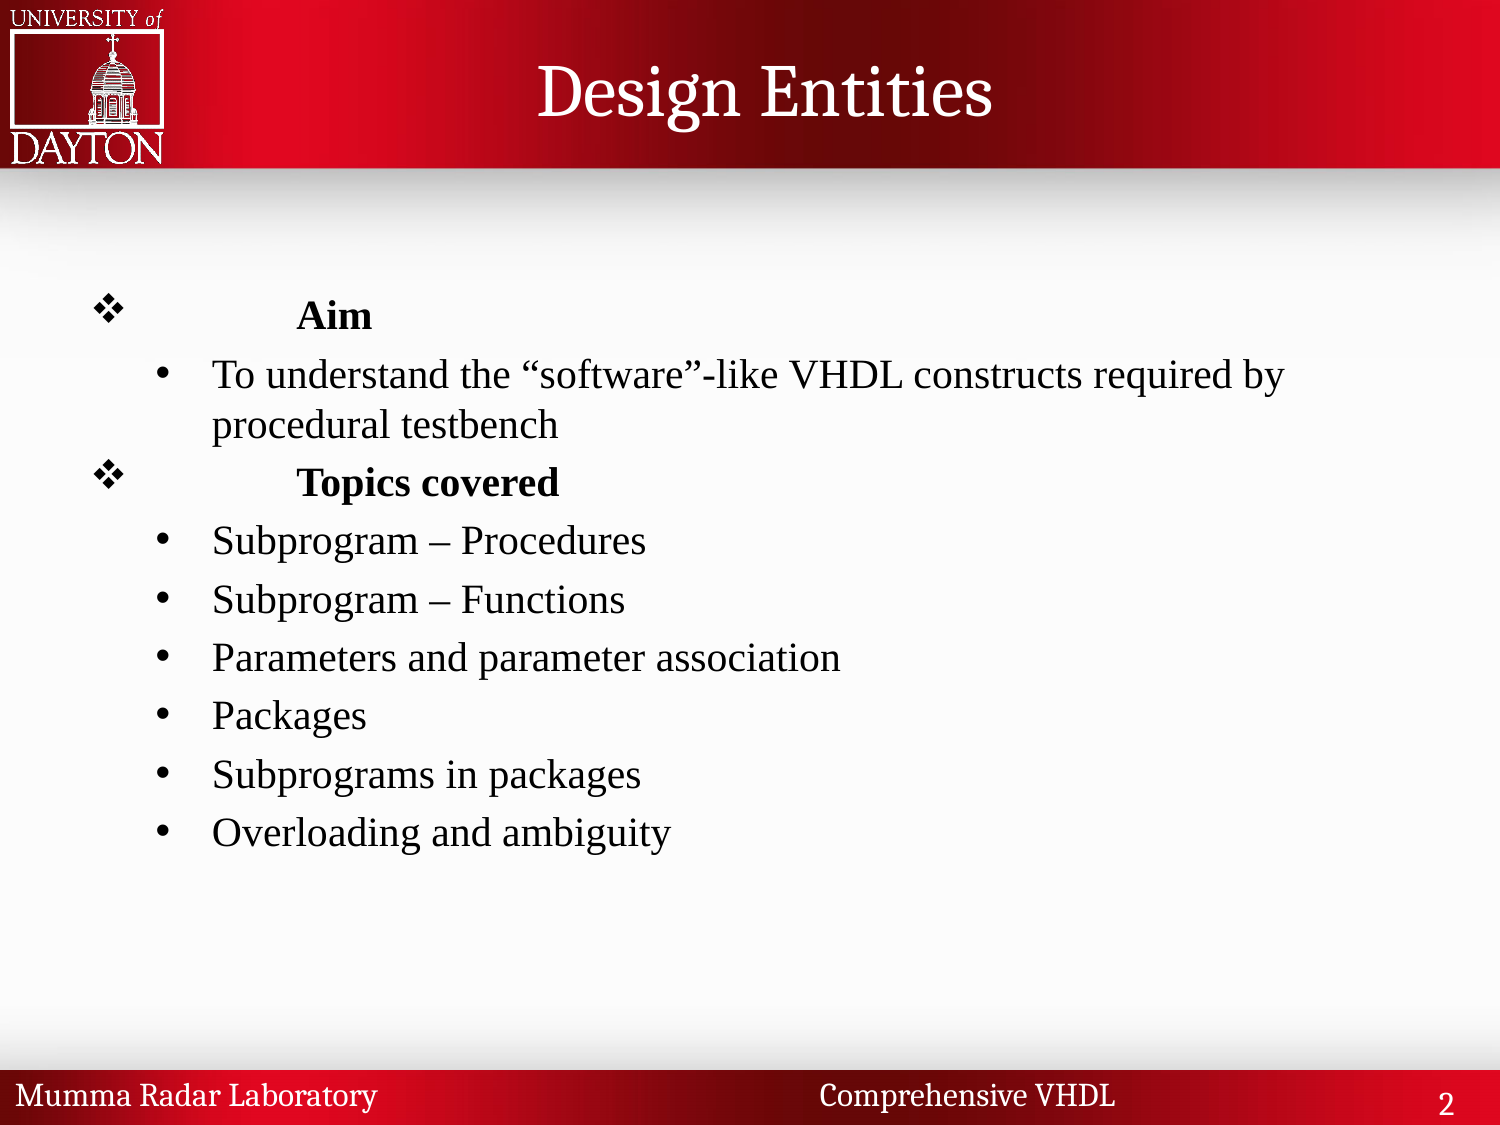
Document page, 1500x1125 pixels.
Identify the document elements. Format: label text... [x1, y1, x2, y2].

title Design Entities [191, 34, 1340, 138]
footer Mumma Radar Laboratory Comprehensive VHDL [0, 1065, 1376, 1125]
picture [0, 0, 1500, 1125]
list Aim To understand the “software”-like VHDL constructs required by procedural testbench Topics covered Subprogram – Procedures Subprogram – Functions Parameters and parameter association Packages Subprograms in packages Overloading and ambiguity [75, 237, 1425, 1025]
